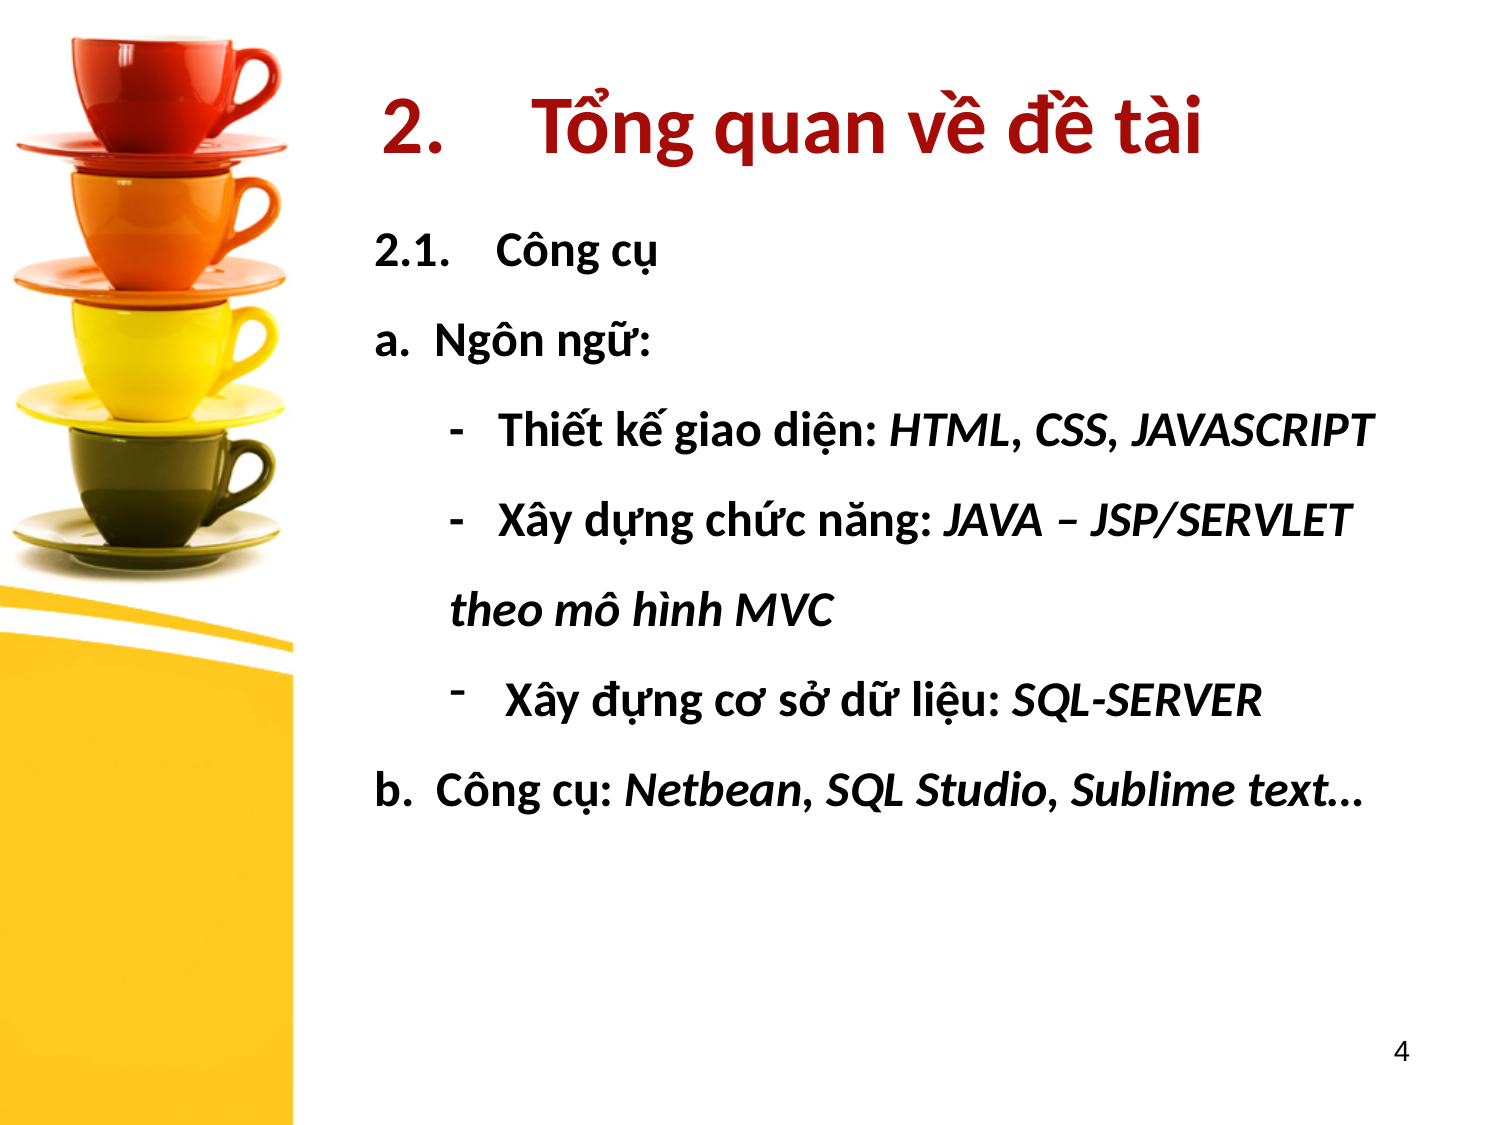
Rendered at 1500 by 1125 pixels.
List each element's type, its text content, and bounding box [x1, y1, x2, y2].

picture [0, 0, 1500, 1125]
text_box 2. Tổng quan về đề tài [367, 62, 1220, 178]
text_box 2.1. Công cụ a. Ngôn ngữ: - Thiết kế giao diện: HTML, CSS, JAVASCRIPT - Xây dựng chức năng: JAVA – JSP/SERVLET theo mô hình MVC Xây đựng cơ sở dữ liệu: SQL-SERVER b. Công cụ: Netbean, SQL Studio, Sublime text… [359, 178, 1438, 824]
slide_number 4 [1074, 1024, 1425, 1103]
